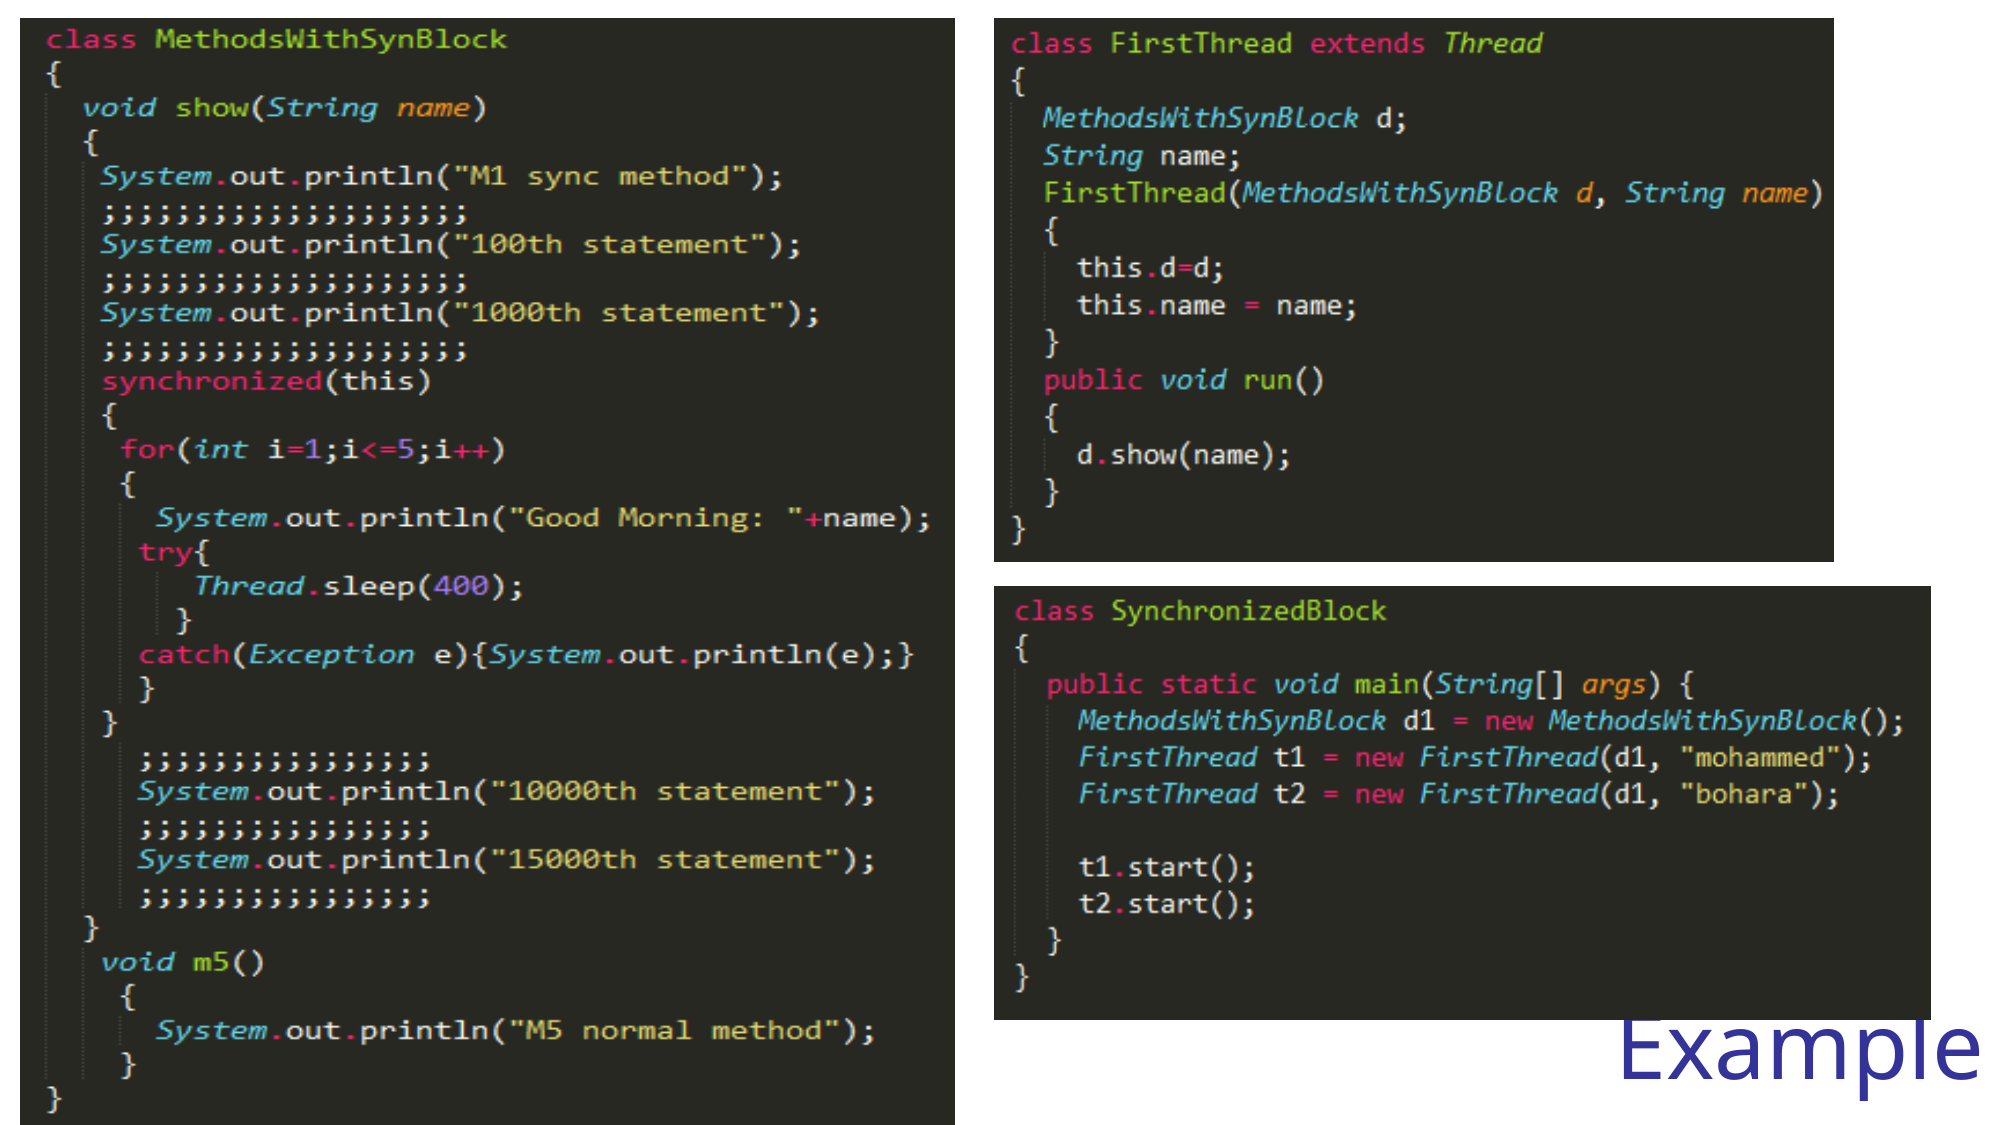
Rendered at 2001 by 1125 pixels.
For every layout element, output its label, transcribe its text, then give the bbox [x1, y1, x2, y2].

picture [994, 586, 1932, 1021]
picture [994, 17, 1834, 563]
picture [20, 17, 956, 1125]
title Example [1600, 980, 2000, 1125]
